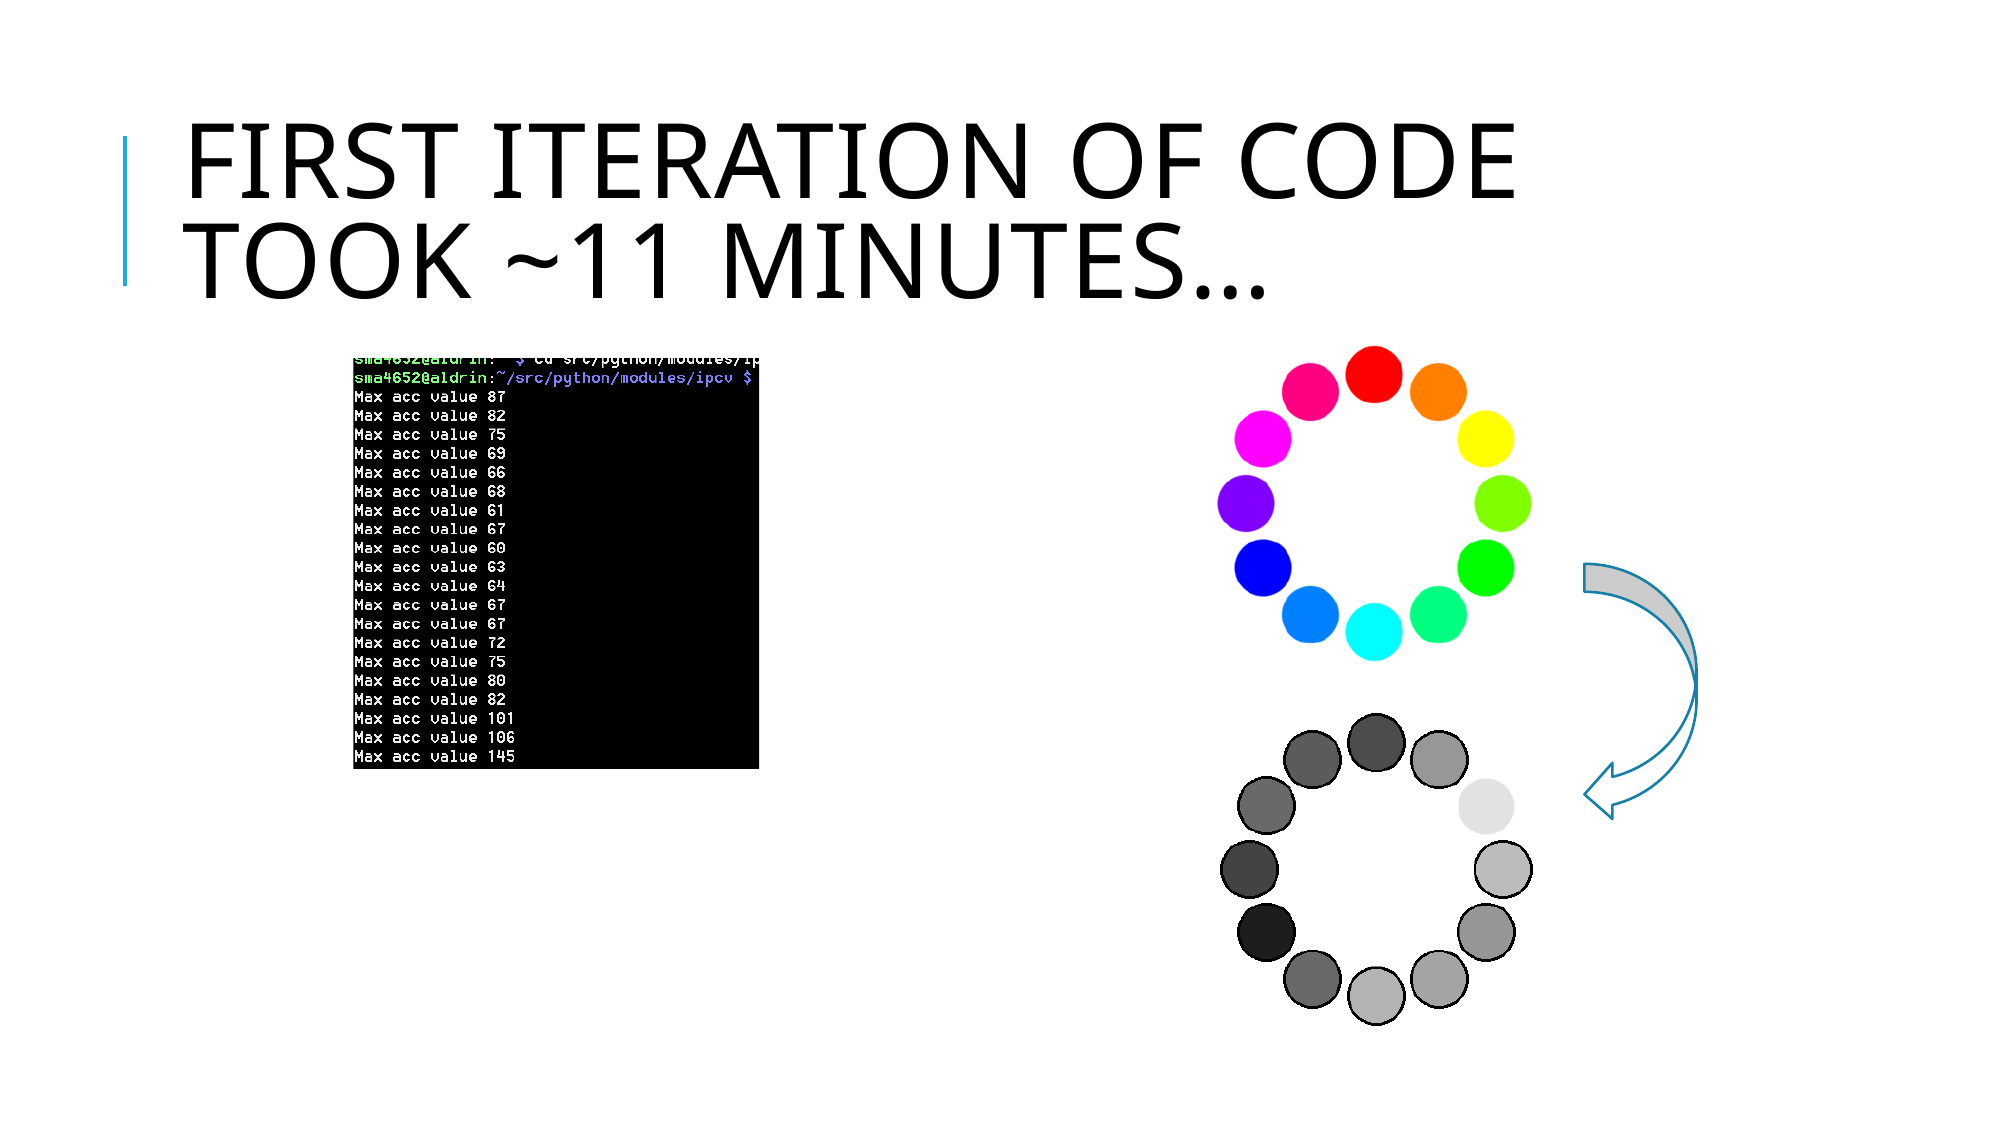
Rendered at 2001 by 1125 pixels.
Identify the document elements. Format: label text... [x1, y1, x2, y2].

title First iteration of code took ~11 minutes… [168, 96, 1811, 342]
text_box [1583, 562, 1698, 821]
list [1209, 341, 1536, 663]
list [352, 358, 760, 769]
picture [1214, 710, 1536, 1028]
